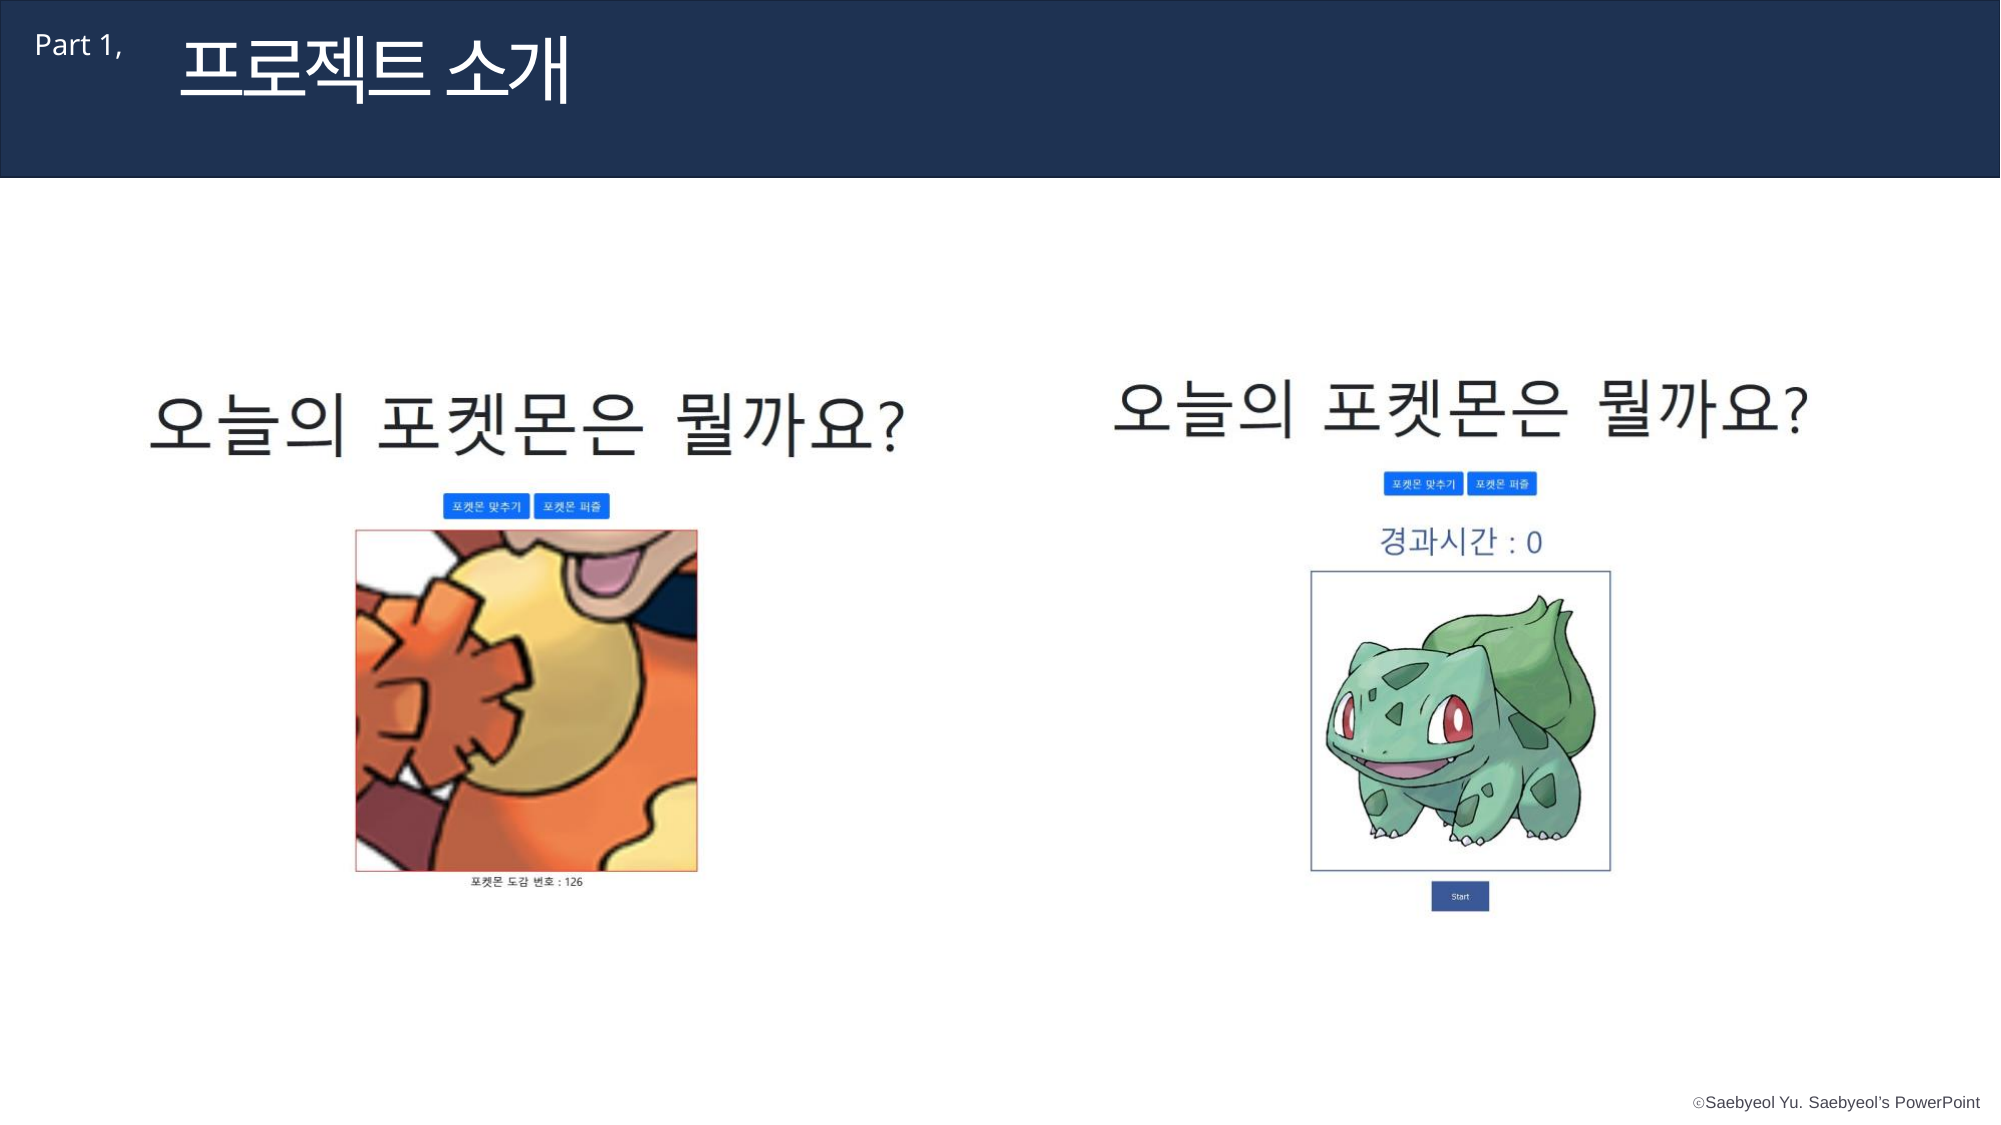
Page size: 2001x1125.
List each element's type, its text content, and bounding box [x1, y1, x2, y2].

text_box Part 1, [19, 19, 146, 69]
picture [143, 383, 908, 911]
text_box [0, 0, 2000, 178]
text_box 프로젝트 소개 [162, 16, 590, 122]
picture [1112, 372, 1812, 922]
